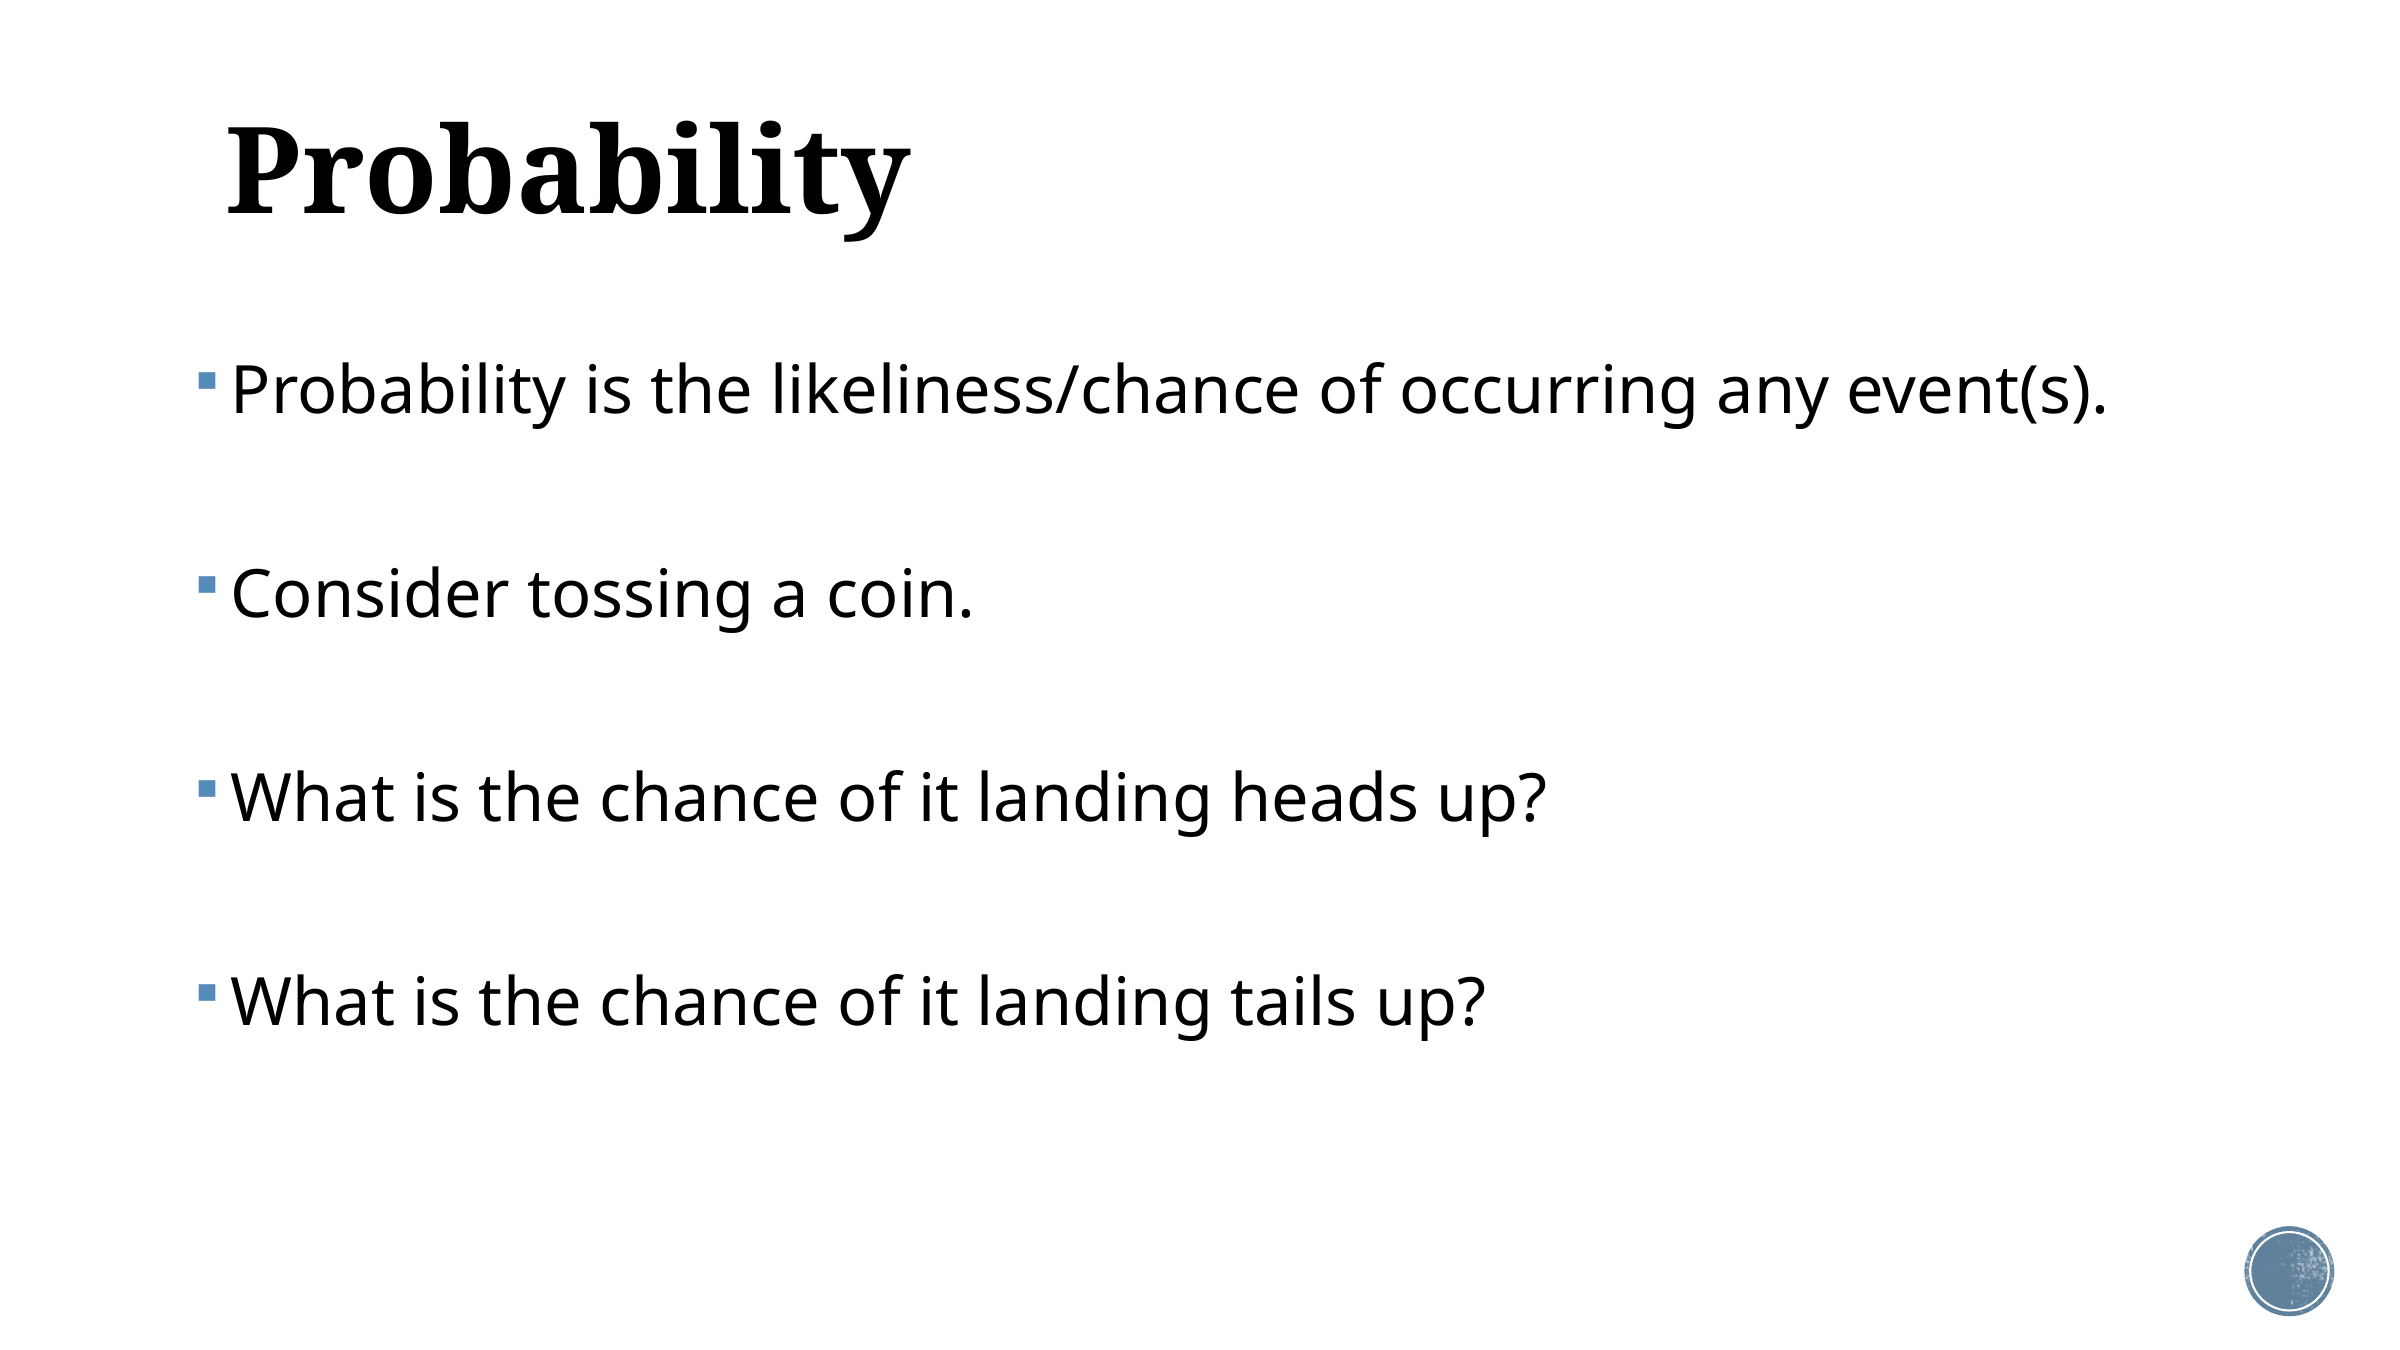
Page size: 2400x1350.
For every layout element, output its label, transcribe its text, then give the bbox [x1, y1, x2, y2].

title Probability [210, 16, 2191, 333]
list Probability is the likeliness/chance of occurring any event(s). Consider tossing a coin. What is the chance of it landing heads up? What is the chance of it landing tails up? [179, 348, 2220, 1168]
